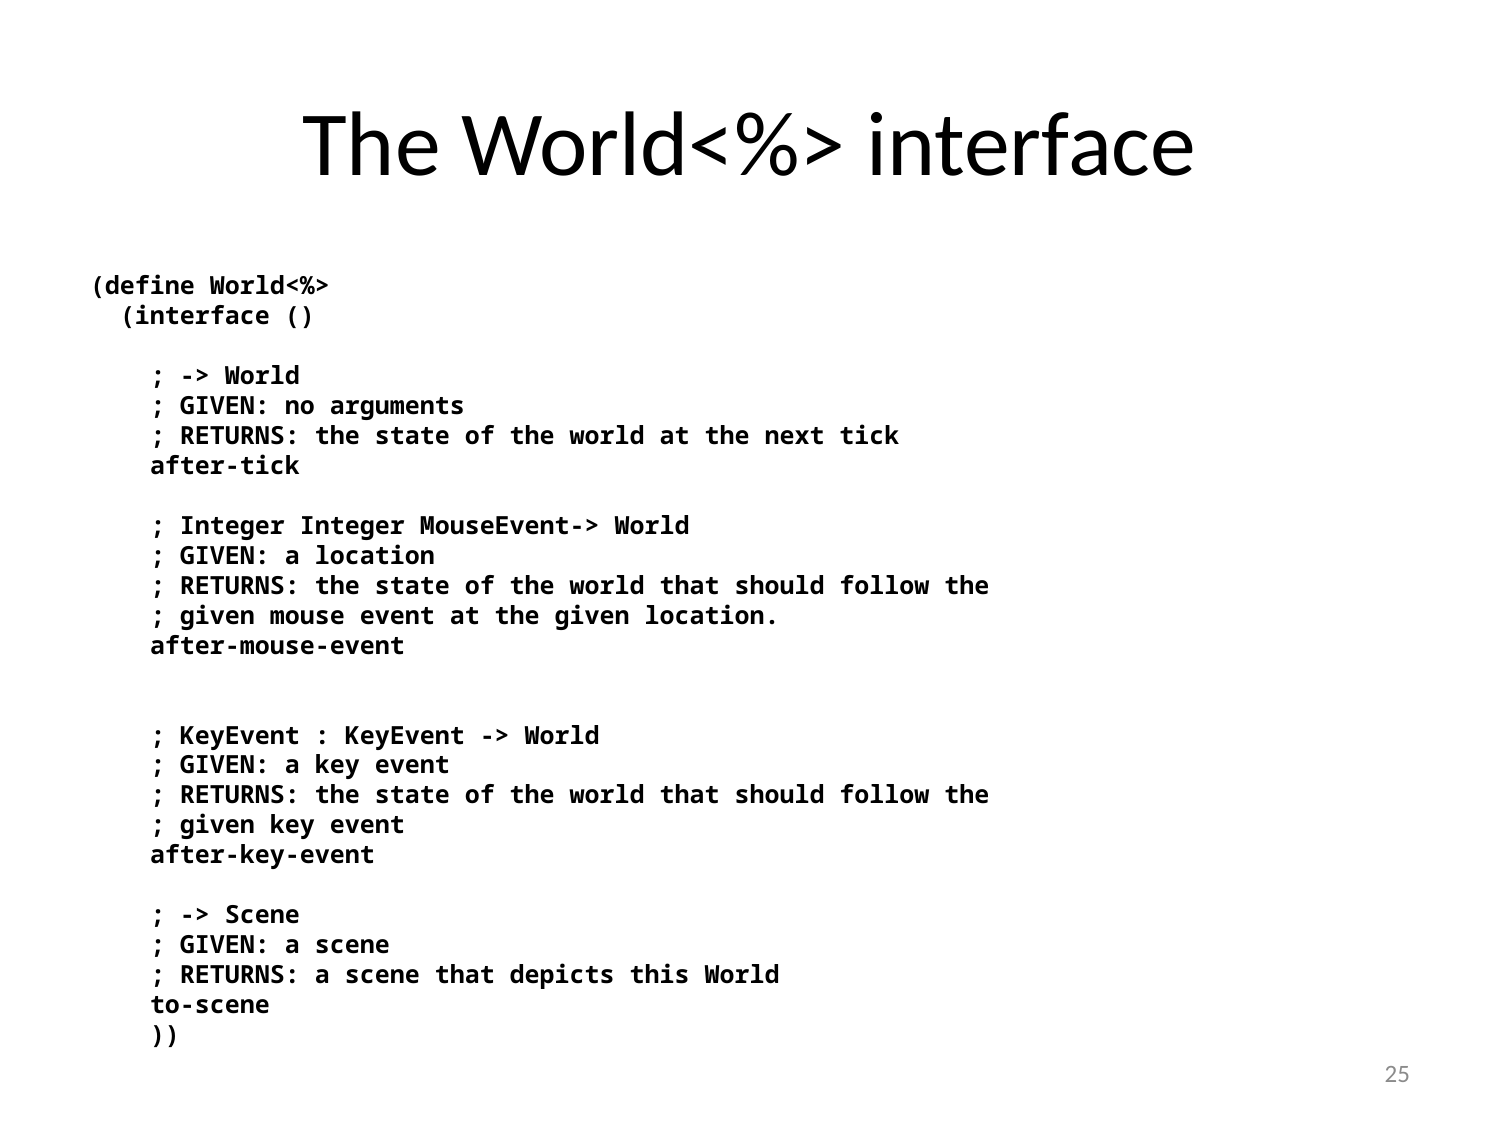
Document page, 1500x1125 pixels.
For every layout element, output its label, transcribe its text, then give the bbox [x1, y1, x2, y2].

title The World<%> interface [75, 45, 1425, 233]
slide_number 25 [1074, 1042, 1425, 1103]
list (define World<%> (interface () ; -> World ; GIVEN: no arguments ; RETURNS: the state of the world at the next tick after-tick ; Integer Integer MouseEvent-> World ; GIVEN: a location ; RETURNS: the state of the world that should follow the ; given mouse event at the given location. after-mouse-event ; KeyEvent : KeyEvent -> World ; GIVEN: a key event ; RETURNS: the state of the world that should follow the ; given key event after-key-event ; -> Scene ; GIVEN: a scene ; RETURNS: a scene that depicts this World to-scene )) [75, 262, 1425, 1005]
